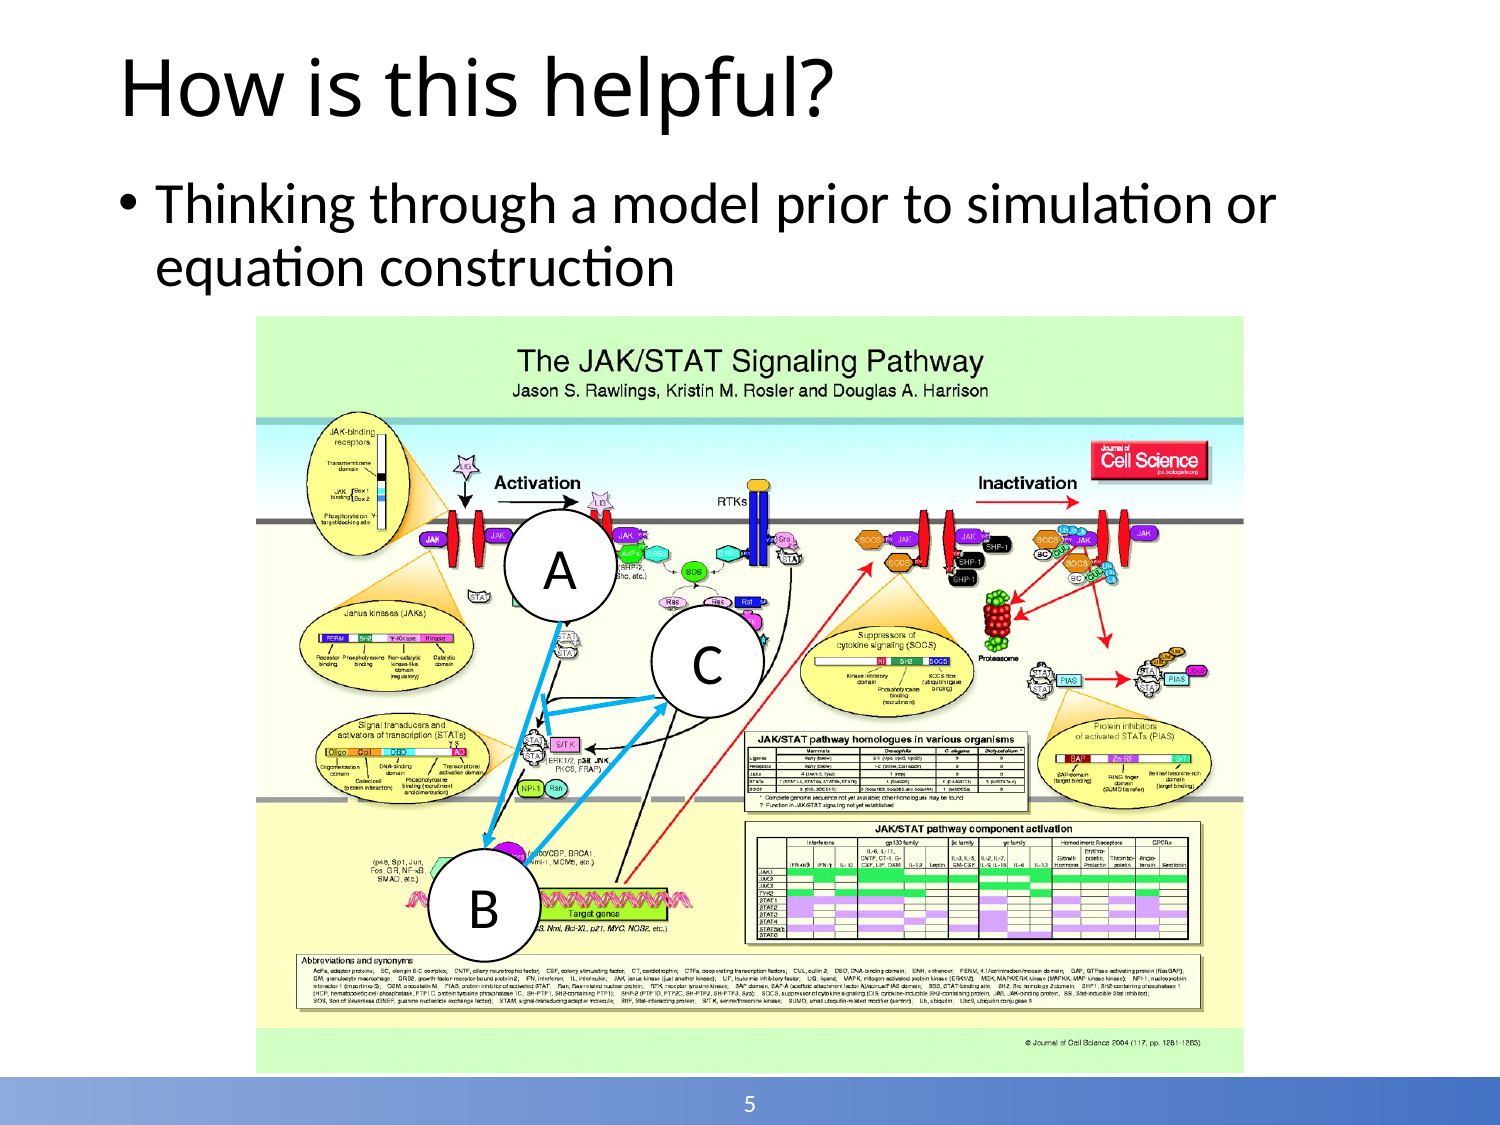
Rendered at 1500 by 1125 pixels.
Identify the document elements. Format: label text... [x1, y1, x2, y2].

list Thinking through a model prior to simulation or equation construction [103, 166, 1397, 320]
picture [256, 316, 1244, 1073]
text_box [524, 605, 764, 866]
title How is this helpful? [103, 26, 1397, 155]
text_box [579, 650, 622, 761]
slide_number 5 [581, 1073, 919, 1125]
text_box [428, 621, 561, 962]
